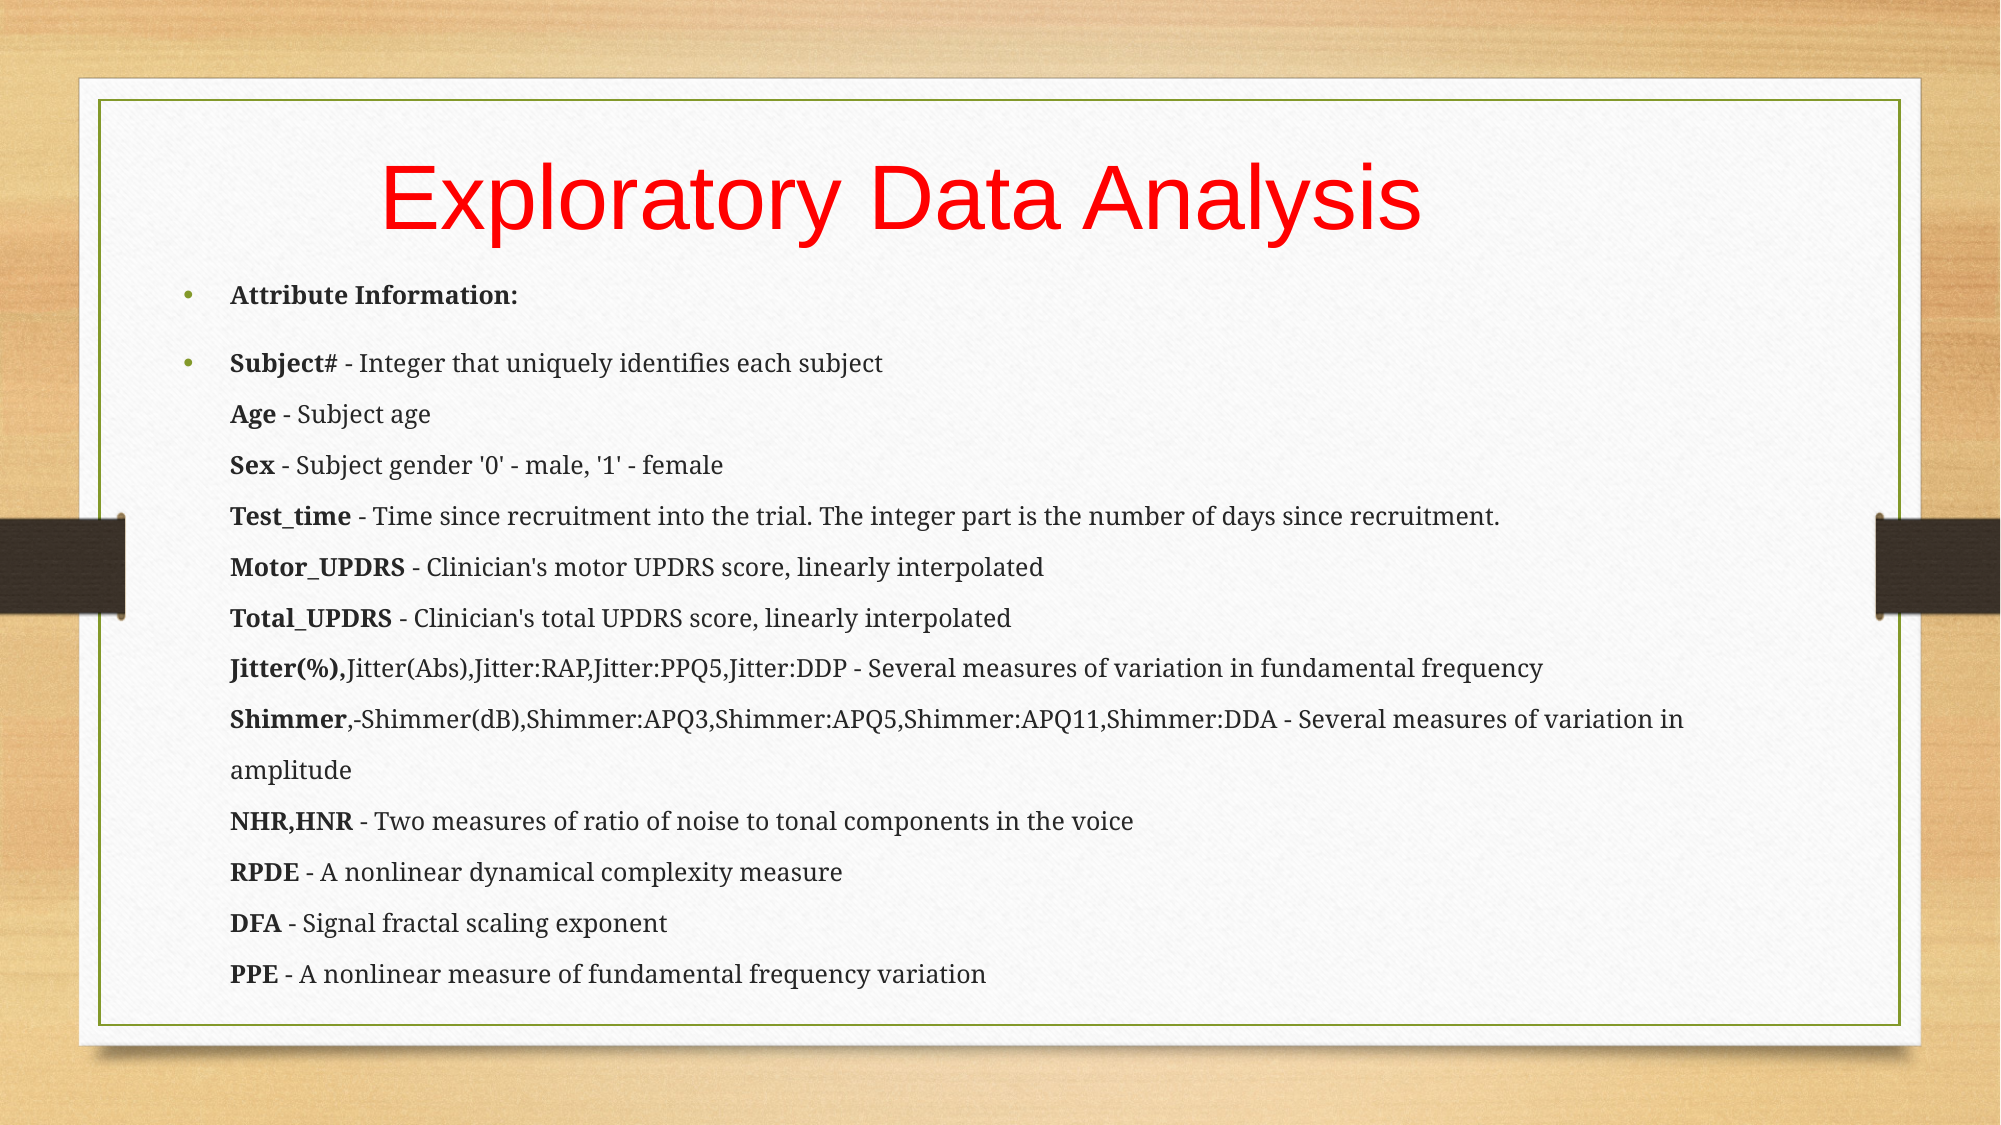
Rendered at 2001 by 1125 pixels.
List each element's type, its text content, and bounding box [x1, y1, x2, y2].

list Attribute Information: Subject# - Integer that uniquely identifies each subject Age - Subject age Sex - Subject gender '0' - male, '1' - female Test_time - Time since recruitment into the trial. The integer part is the number of days since recruitment. Motor_UPDRS - Clinician's motor UPDRS score, linearly interpolated Total_UPDRS - Clinician's total UPDRS score, linearly interpolated Jitter(%),Jitter(Abs),Jitter:RAP,Jitter:PPQ5,Jitter:DDP - Several measures of variation in fundamental frequency Shimmer,-Shimmer(dB),Shimmer:APQ3,Shimmer:APQ5,Shimmer:APQ11,Shimmer:DDA - Several measures of variation in amplitude NHR,HNR - Two measures of ratio of noise to tonal components in the voice RPDE - A nonlinear dynamical complexity measure DFA - Signal fractal scaling exponent PPE - A nonlinear measure of fundamental frequency variation [168, 251, 1744, 974]
picture [0, 0, 2001, 1125]
title Exploratory Data Analysis [114, 86, 1690, 300]
